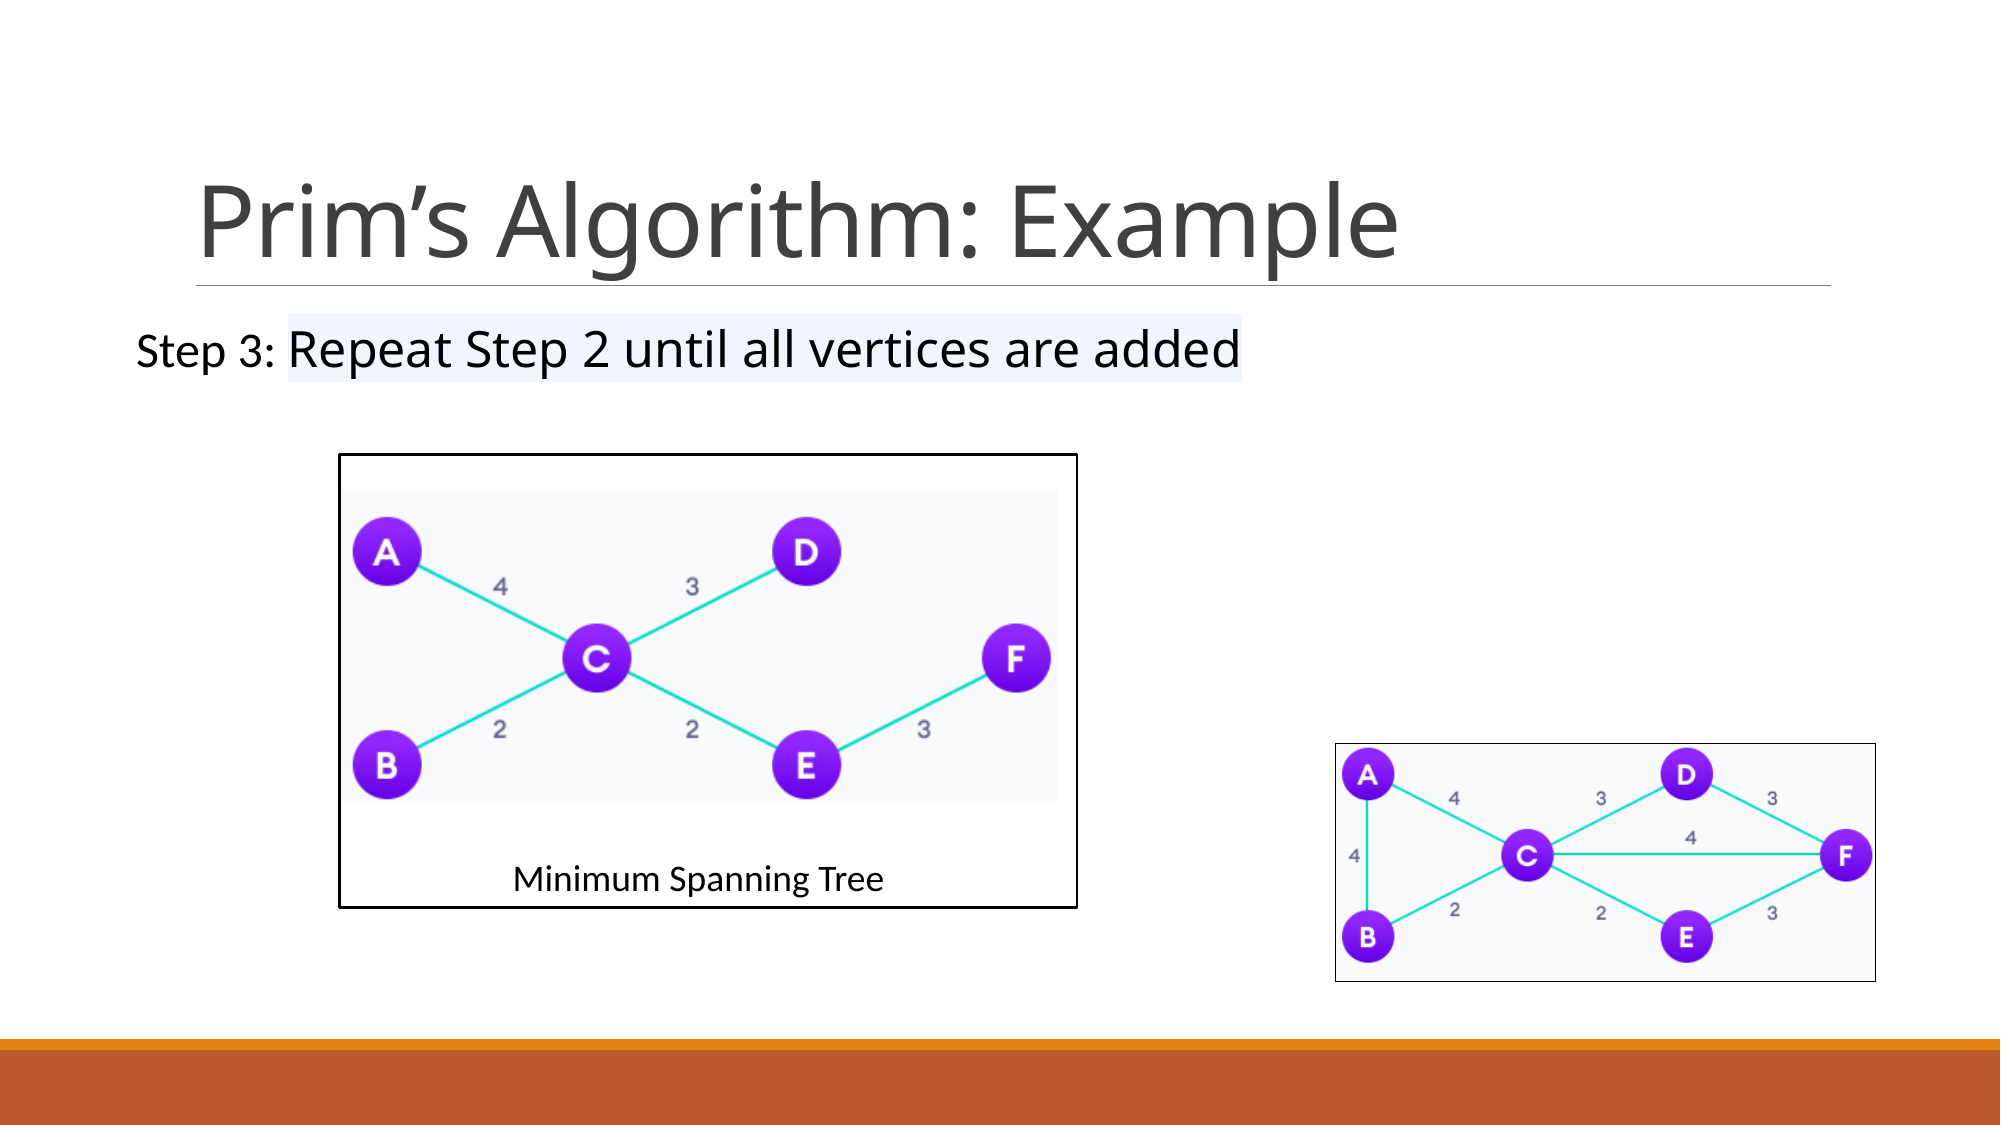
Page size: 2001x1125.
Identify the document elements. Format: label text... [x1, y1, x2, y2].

picture [1334, 743, 1877, 983]
text_box Minimum Spanning Tree [498, 846, 900, 907]
text_box [338, 453, 1078, 909]
picture [338, 488, 1059, 801]
text_box Step 3: Repeat Step 2 until all vertices are added [121, 310, 1258, 385]
title Prim’s Algorithm: Example [180, 47, 1830, 285]
